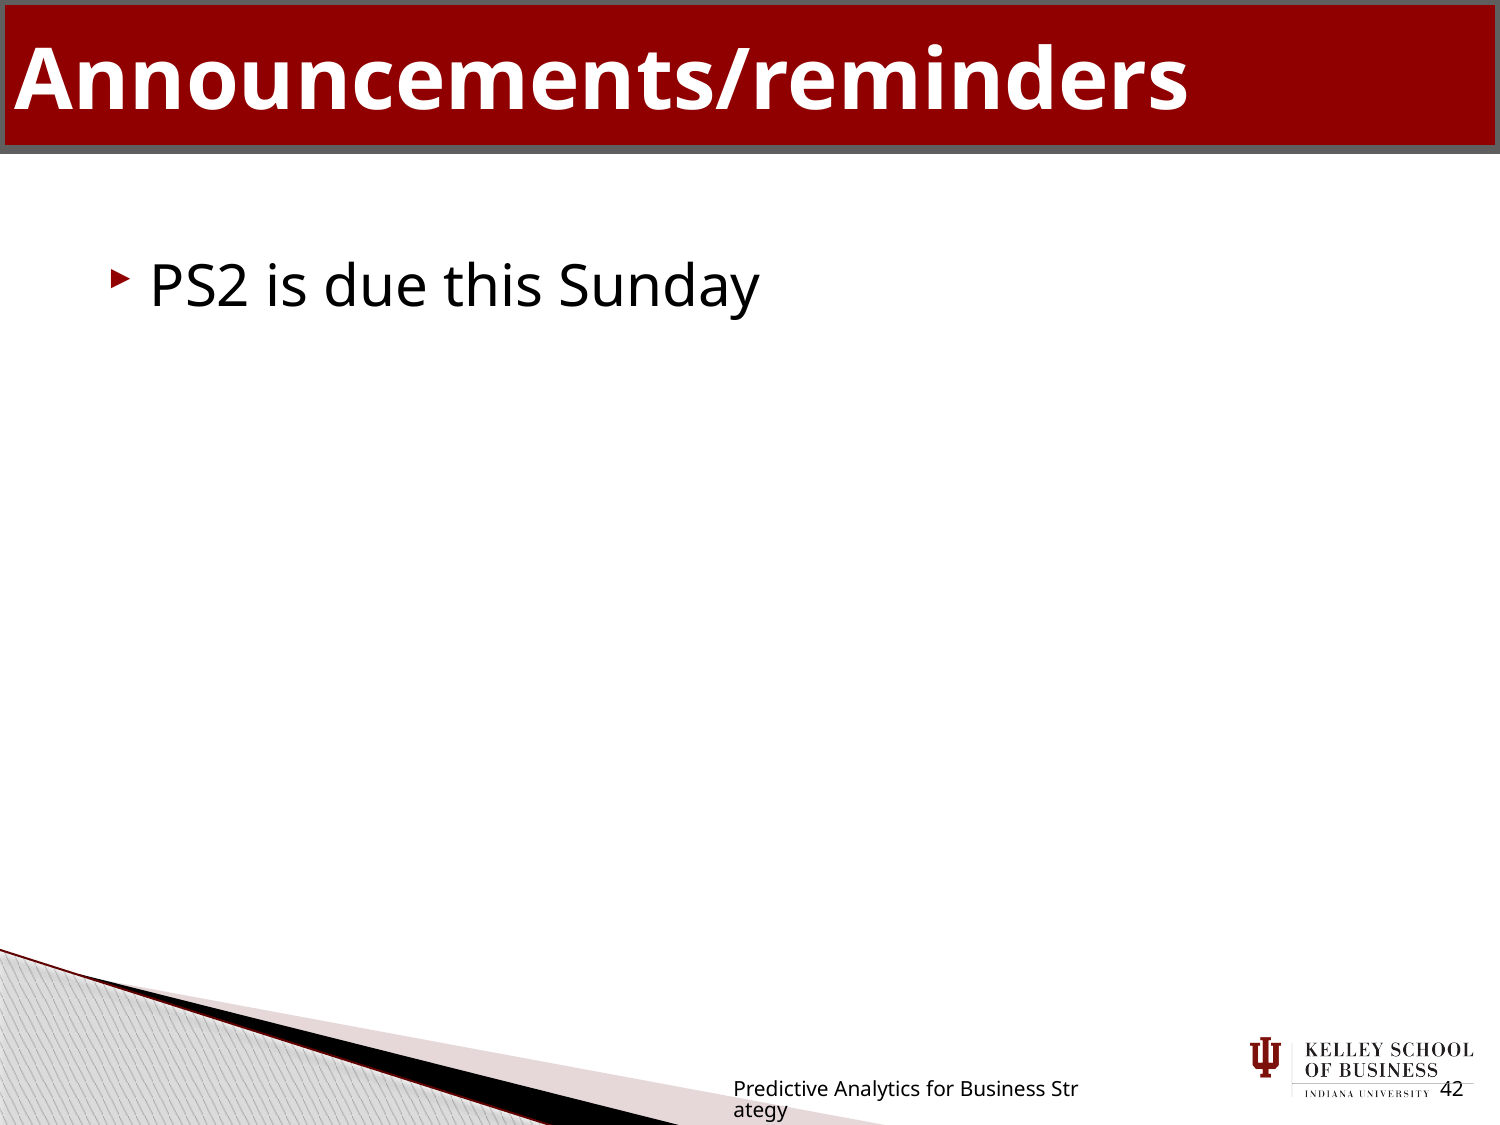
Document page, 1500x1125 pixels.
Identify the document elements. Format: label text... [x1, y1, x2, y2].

footer Predictive Analytics for Business Strategy [718, 1051, 1105, 1112]
slide_number 42 [1468, 1107, 1479, 1112]
list PS2 is due this Sunday [75, 162, 1425, 988]
picture [1249, 1037, 1476, 1101]
title Announcements/reminders [0, 0, 1500, 154]
